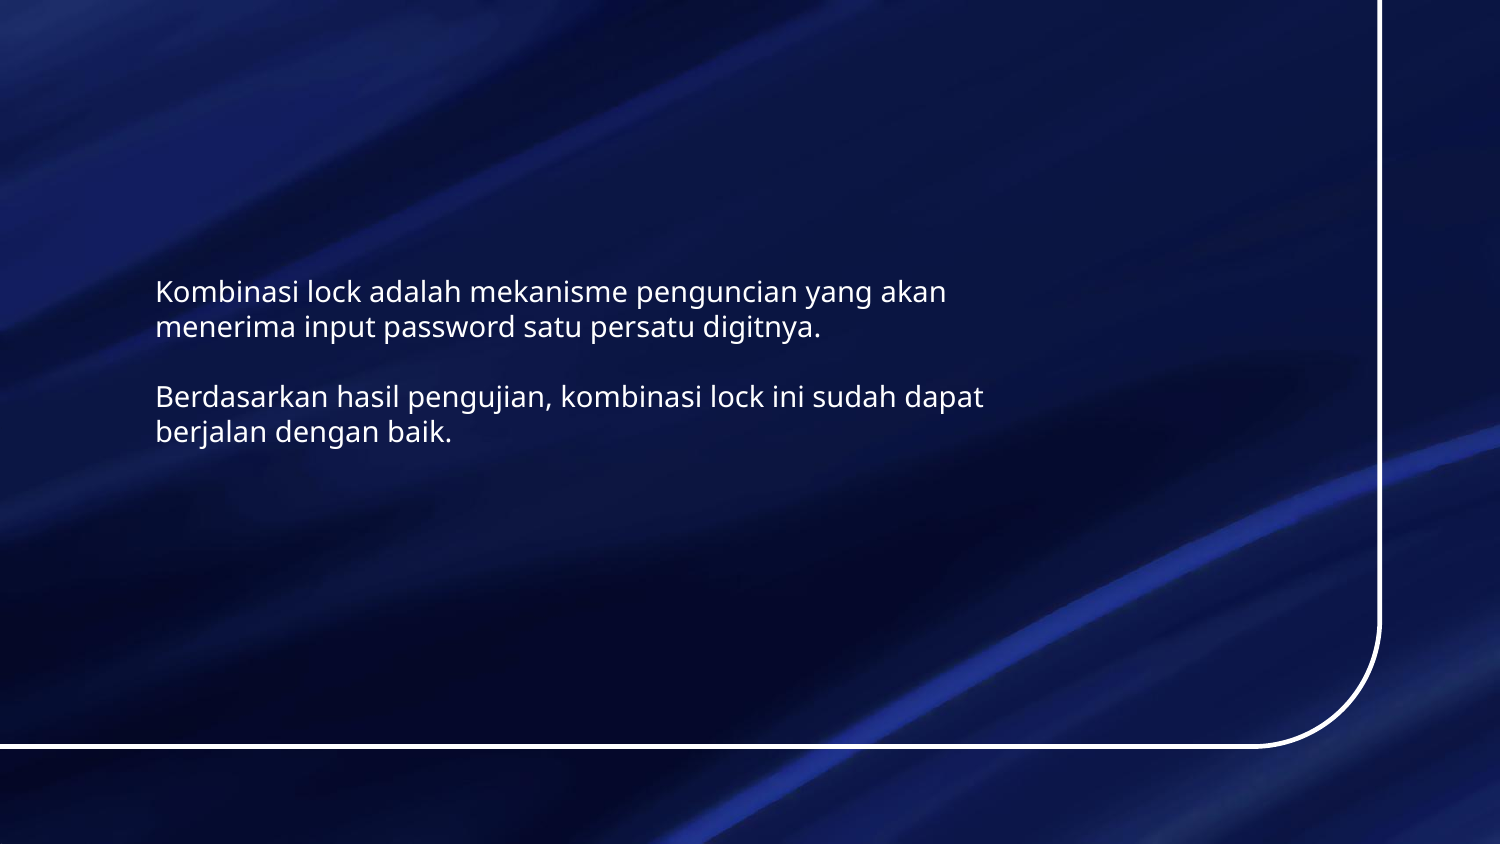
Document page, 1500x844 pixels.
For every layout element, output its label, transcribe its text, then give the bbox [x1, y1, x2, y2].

picture [0, 0, 1500, 844]
picture [0, 0, 1377, 744]
subtitle Kombinasi lock adalah mekanisme penguncian yang akan menerima input password satu persatu digitnya. Berdasarkan hasil pengujian, kombinasi lock ini sudah dapat berjalan dengan baik. [139, 266, 1063, 464]
